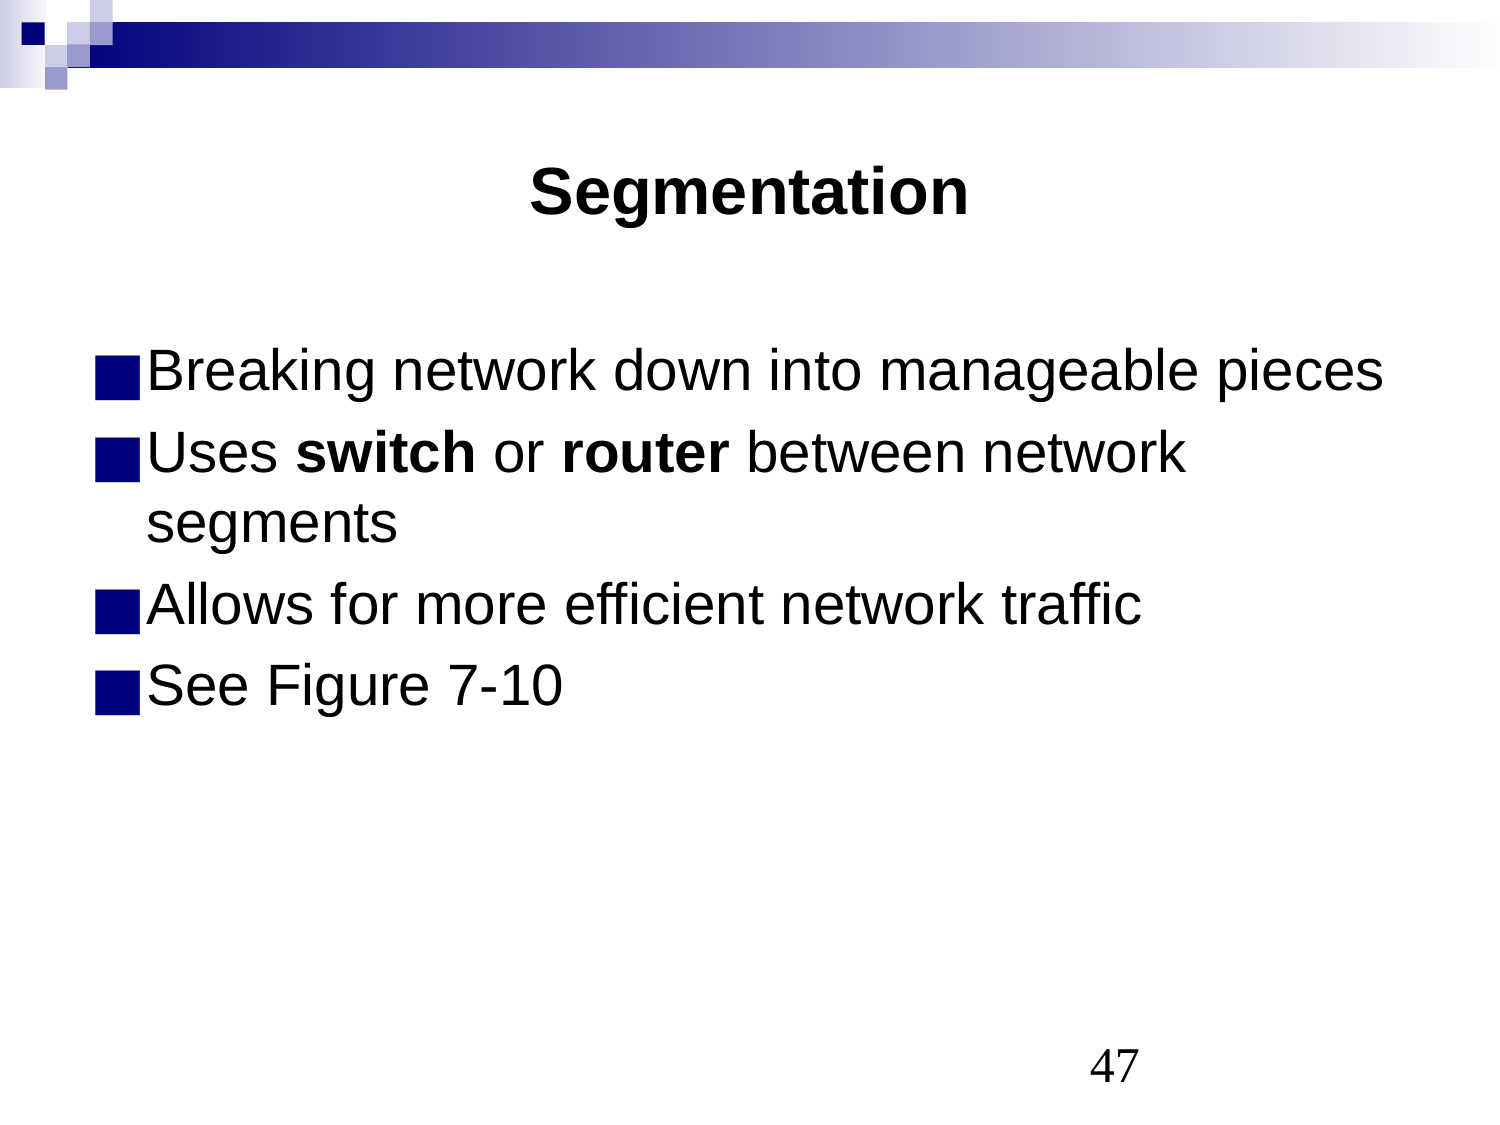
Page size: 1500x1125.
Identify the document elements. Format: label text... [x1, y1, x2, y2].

list Breaking network down into manageable pieces Uses switch or router between network segments Allows for more efficient network traffic See Figure 7-10 [75, 324, 1425, 963]
title Segmentation [75, 75, 1425, 300]
slide_number ‹#› [1074, 1025, 1425, 1100]
